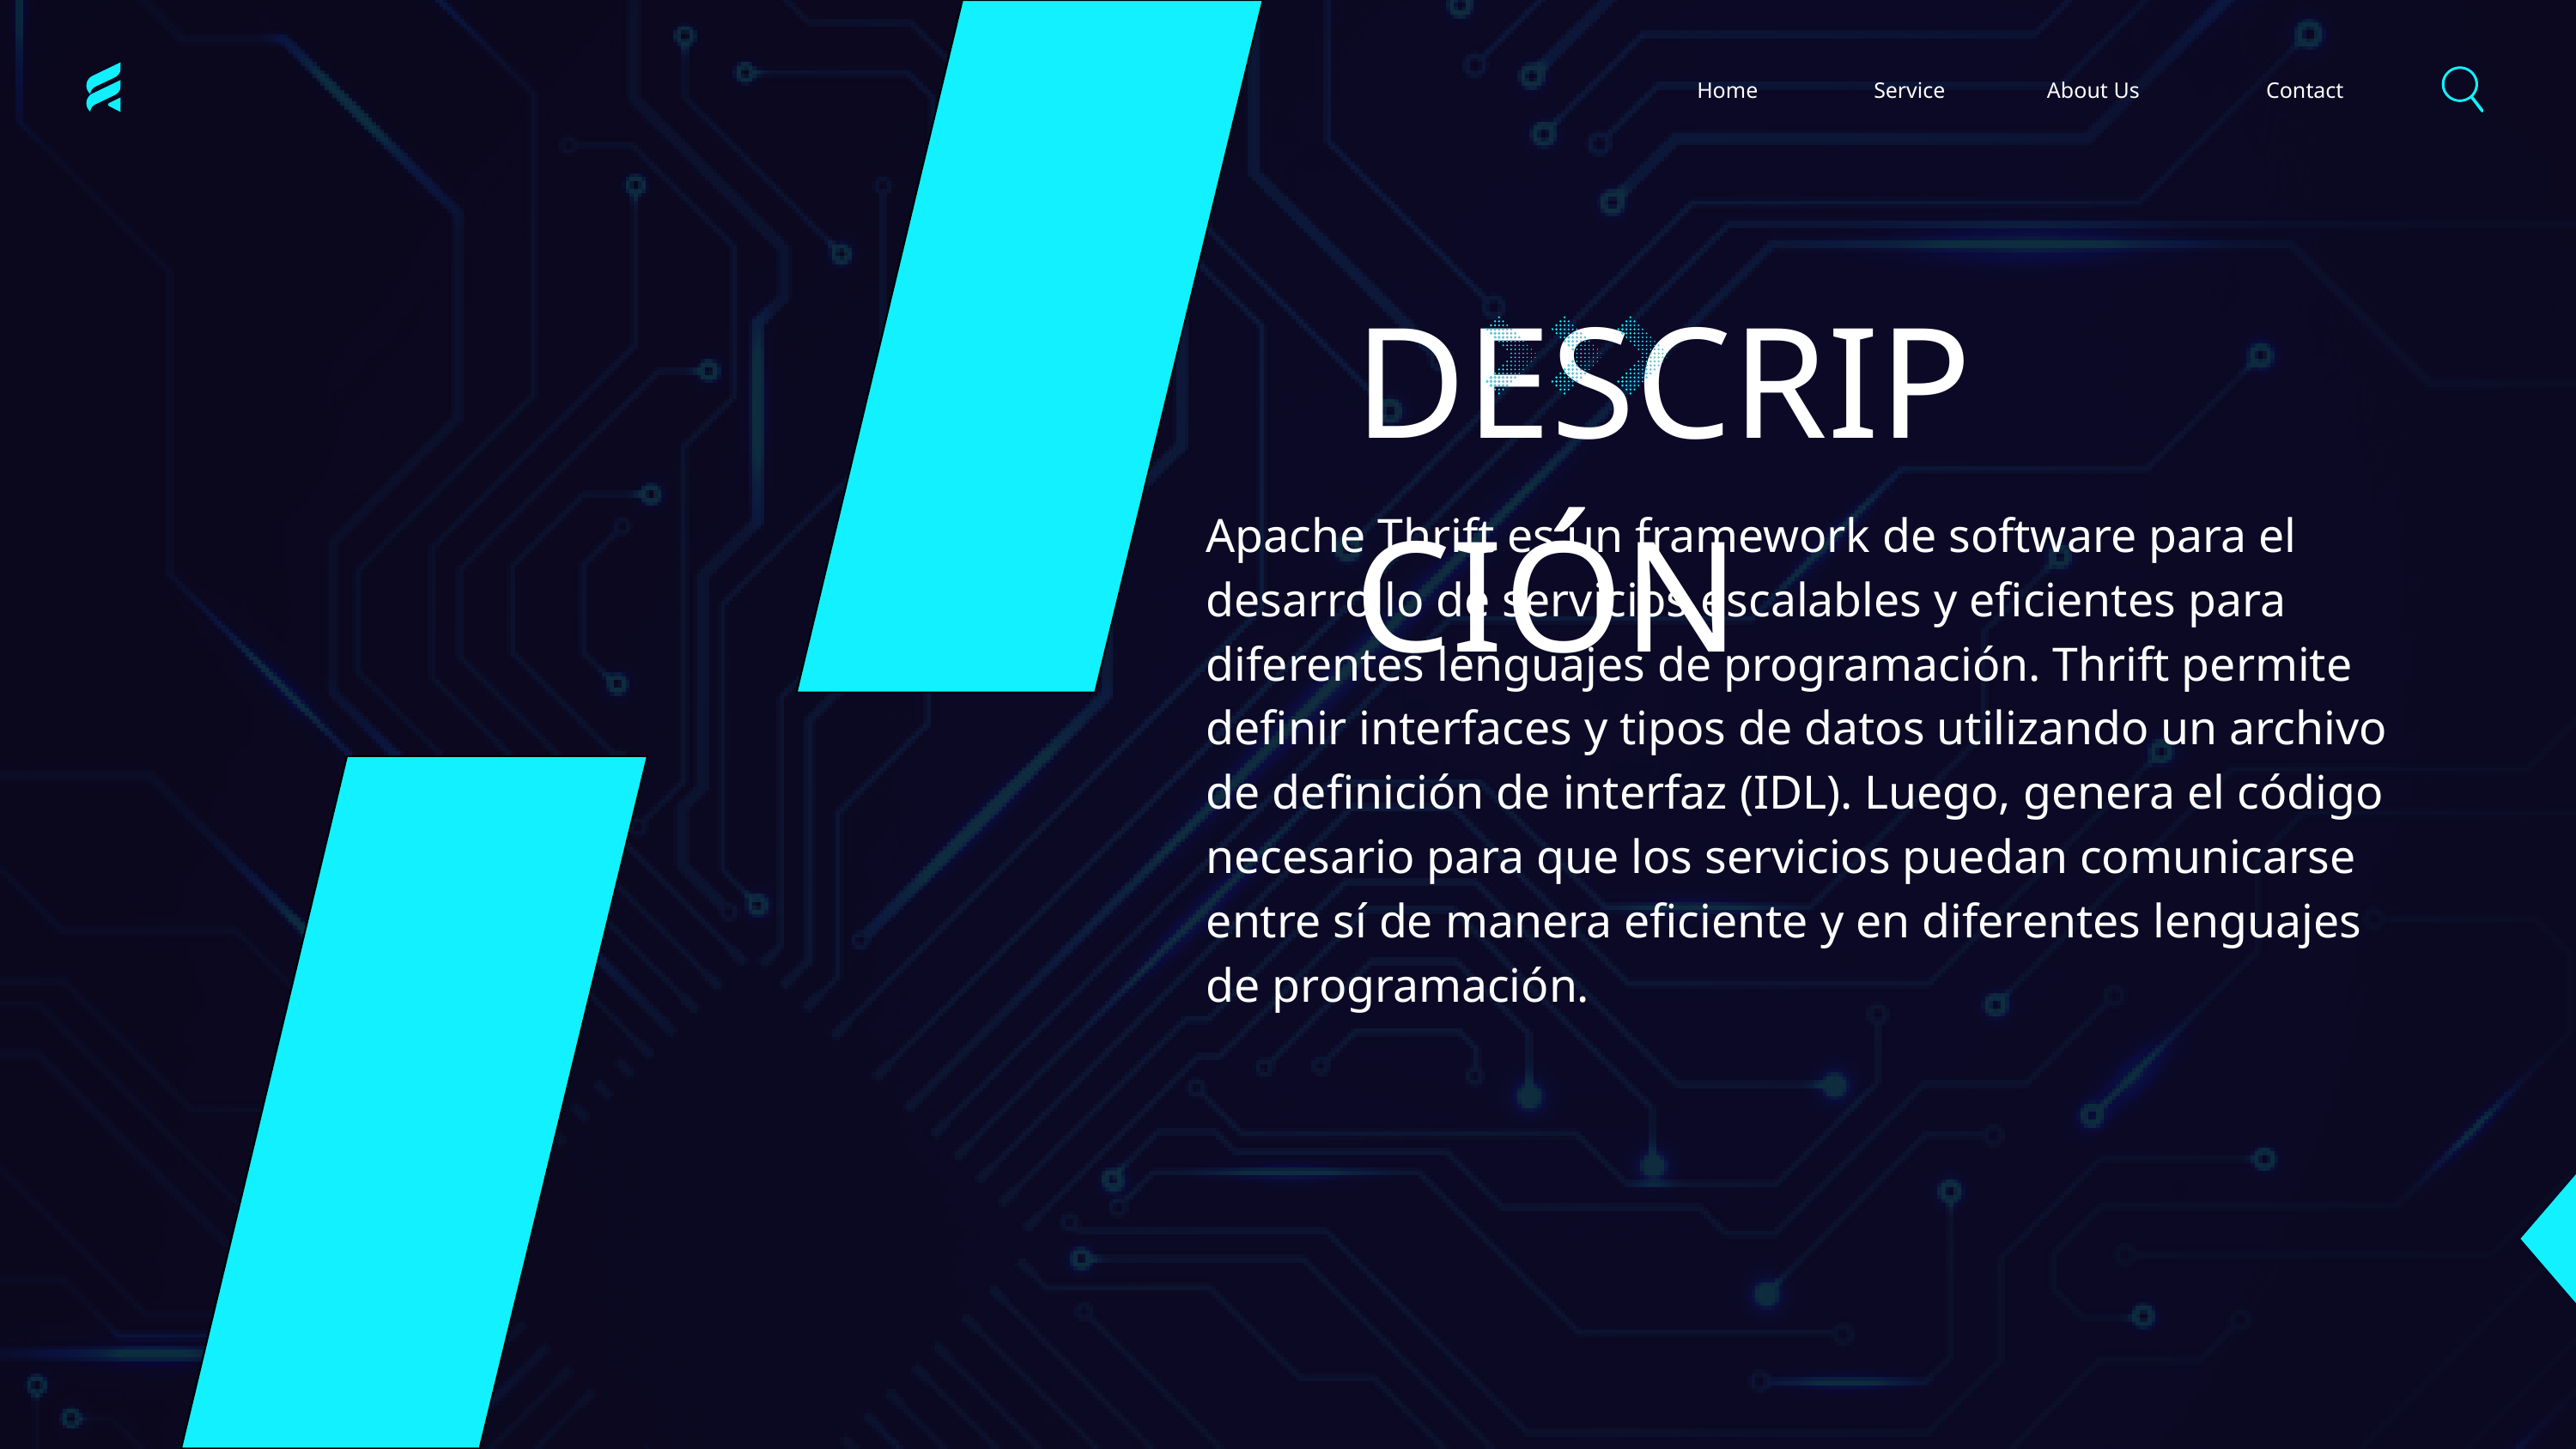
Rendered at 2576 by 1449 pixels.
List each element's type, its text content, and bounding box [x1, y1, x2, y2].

text_box DESCRIPCIÓN [1355, 254, 2027, 497]
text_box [2483, 1210, 2576, 1267]
text_box [0, 0, 2576, 1449]
text_box [1551, 316, 1602, 395]
text_box About Us [2047, 72, 2196, 103]
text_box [796, 0, 1263, 693]
text_box [1485, 316, 1536, 395]
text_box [180, 755, 648, 1449]
text_box Home [1697, 72, 1811, 103]
text_box Contact [2266, 72, 2404, 103]
text_box Service [1874, 72, 1978, 103]
text_box [84, 62, 121, 112]
text_box Apache Thrift es un framework de software para el desarrollo de servicios escalables y eficientes para diferentes lenguajes de programación. Thrift permite definir interfaces y tipos de datos utilizando un archivo de definición de interfaz (IDL). Luego, genera el código necesario para que los servicios puedan comunicarse entre sí de manera eficiente y en diferentes lenguajes de programación. [1206, 497, 2404, 1011]
text_box [2439, 64, 2484, 112]
text_box [1617, 316, 1668, 395]
